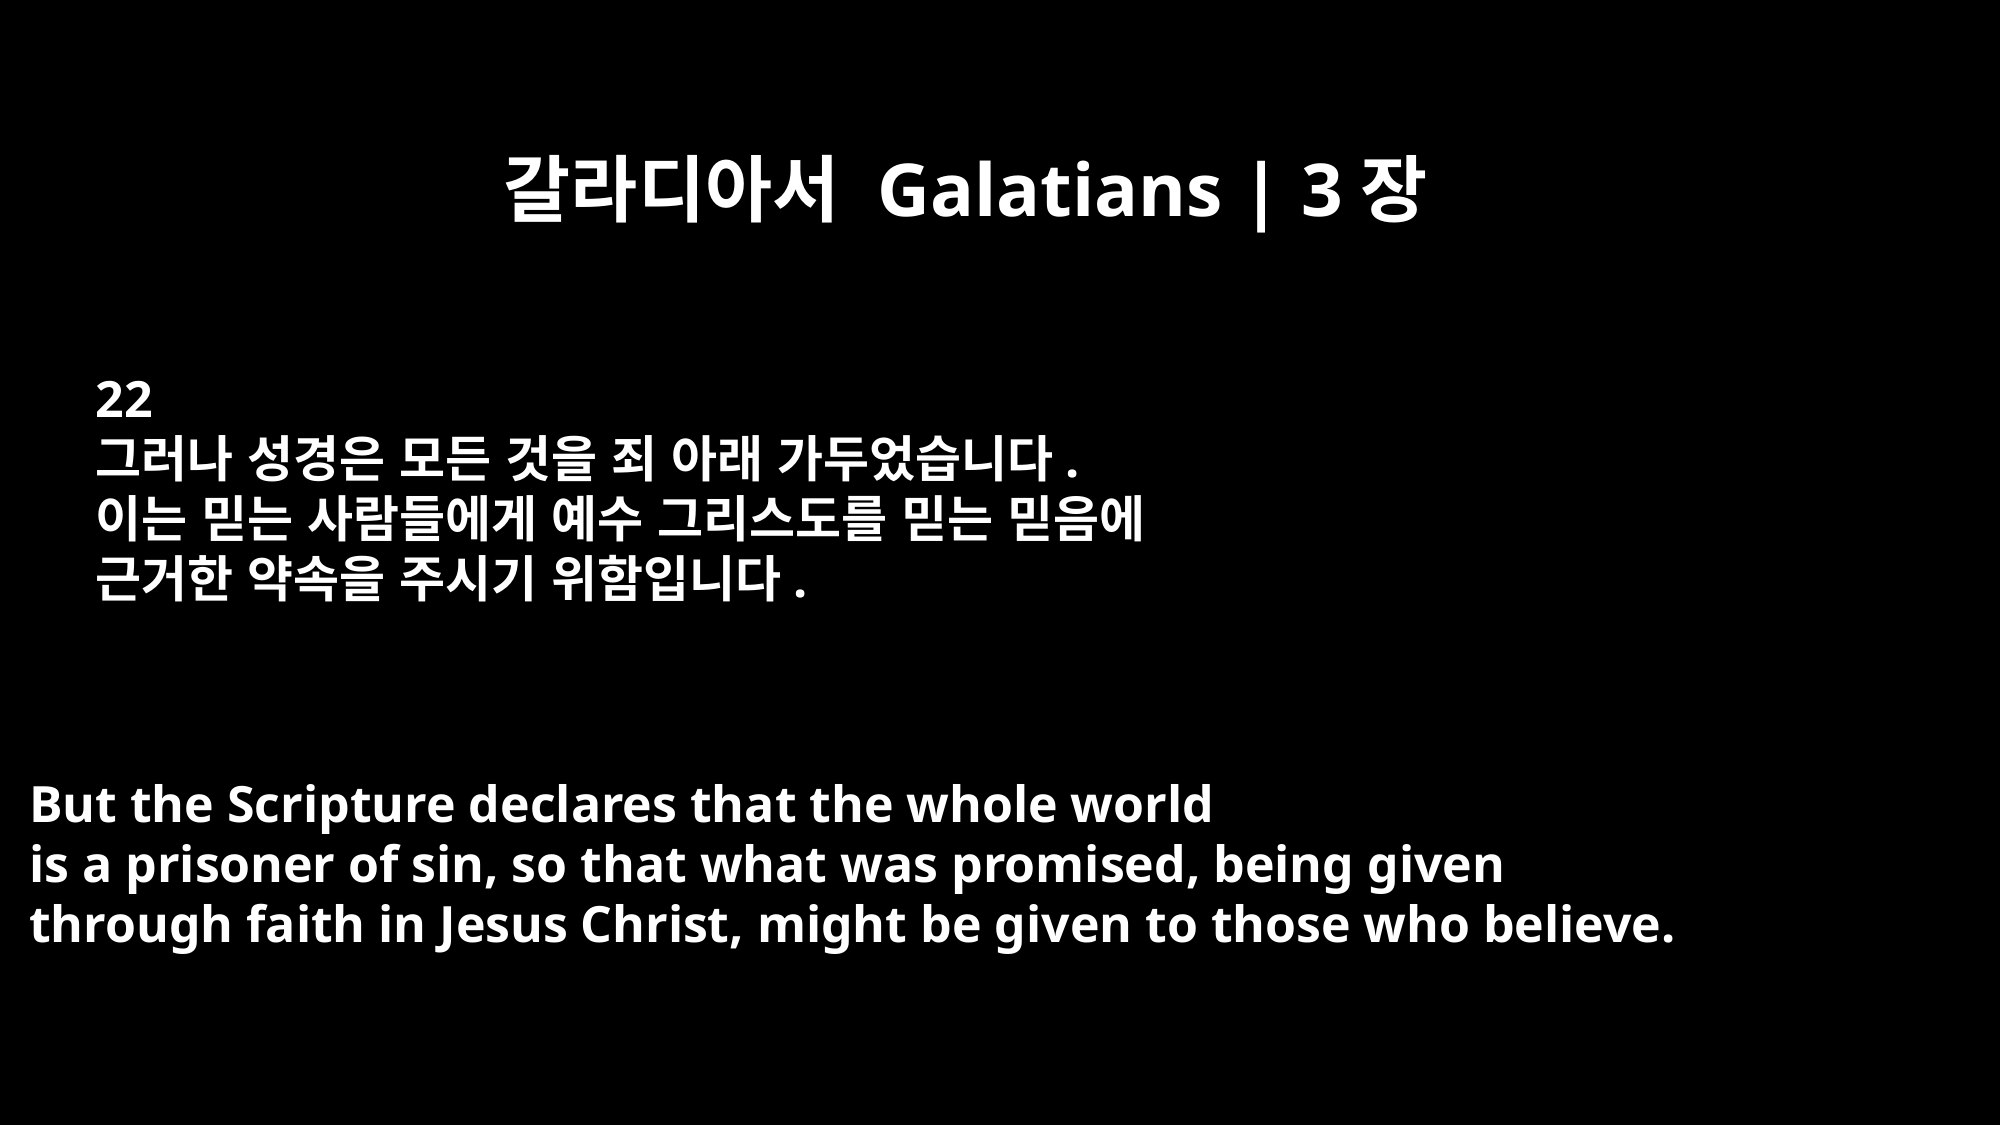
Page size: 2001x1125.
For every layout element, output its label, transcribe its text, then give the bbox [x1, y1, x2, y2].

text_box But the Scripture declares that the whole world is a prisoner of sin, so that what was promised, being given through faith in Jesus Christ, might be given to those who believe. [14, 764, 1692, 960]
text_box 갈라디아서 Galatians | 3장 [488, 136, 1443, 239]
text_box 22 그러나 성경은 모든 것을 죄 아래 가두었습니다. 이는 믿는 사람들에게 예수 그리스도를 믿는 믿음에 근거한 약속을 주시기 위함입니다. [80, 359, 1161, 615]
